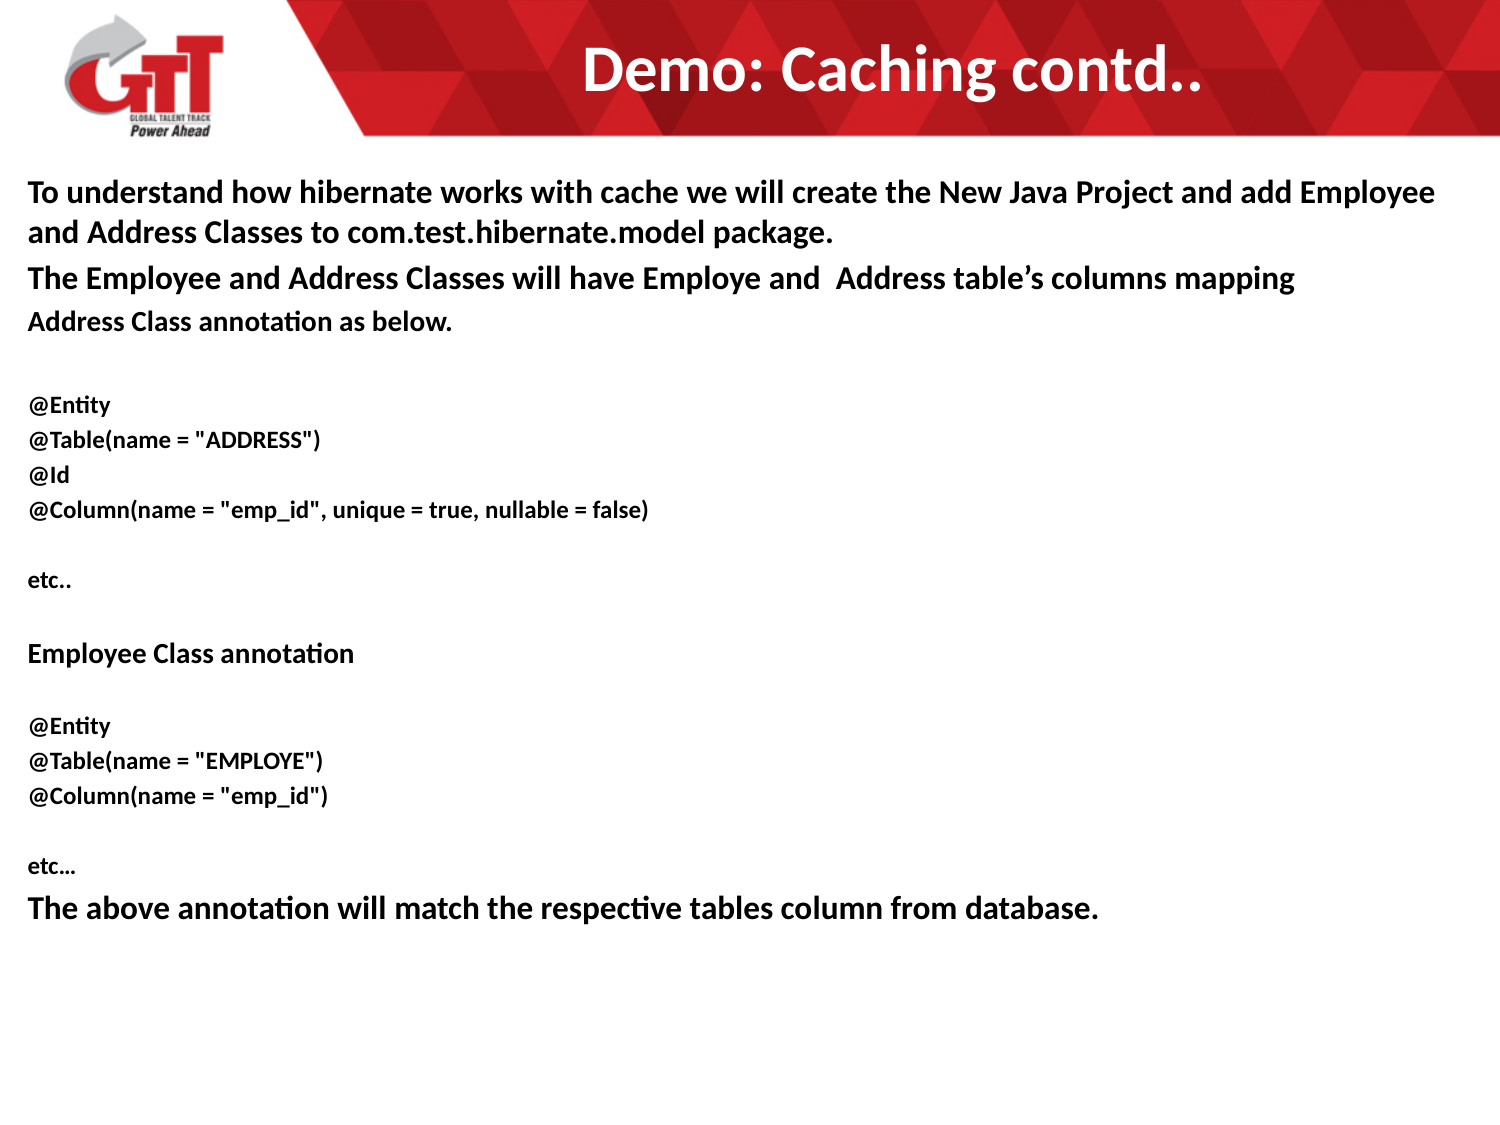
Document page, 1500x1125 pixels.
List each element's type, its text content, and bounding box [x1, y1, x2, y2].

picture [0, 0, 1500, 1125]
list To understand how hibernate works with cache we will create the New Java Project and add Employee and Address Classes to com.test.hibernate.model package. The Employee and Address Classes will have Employe and Address table’s columns mapping Address Class annotation as below. @Entity @Table(name = "ADDRESS") @Id @Column(name = "emp_id", unique = true, nullable = false) etc.. Employee Class annotation @Entity @Table(name = "EMPLOYE") @Column(name = "emp_id") etc… The above annotation will match the respective tables column from database. [12, 162, 1500, 1005]
title Demo: Caching contd.. [324, 12, 1463, 118]
